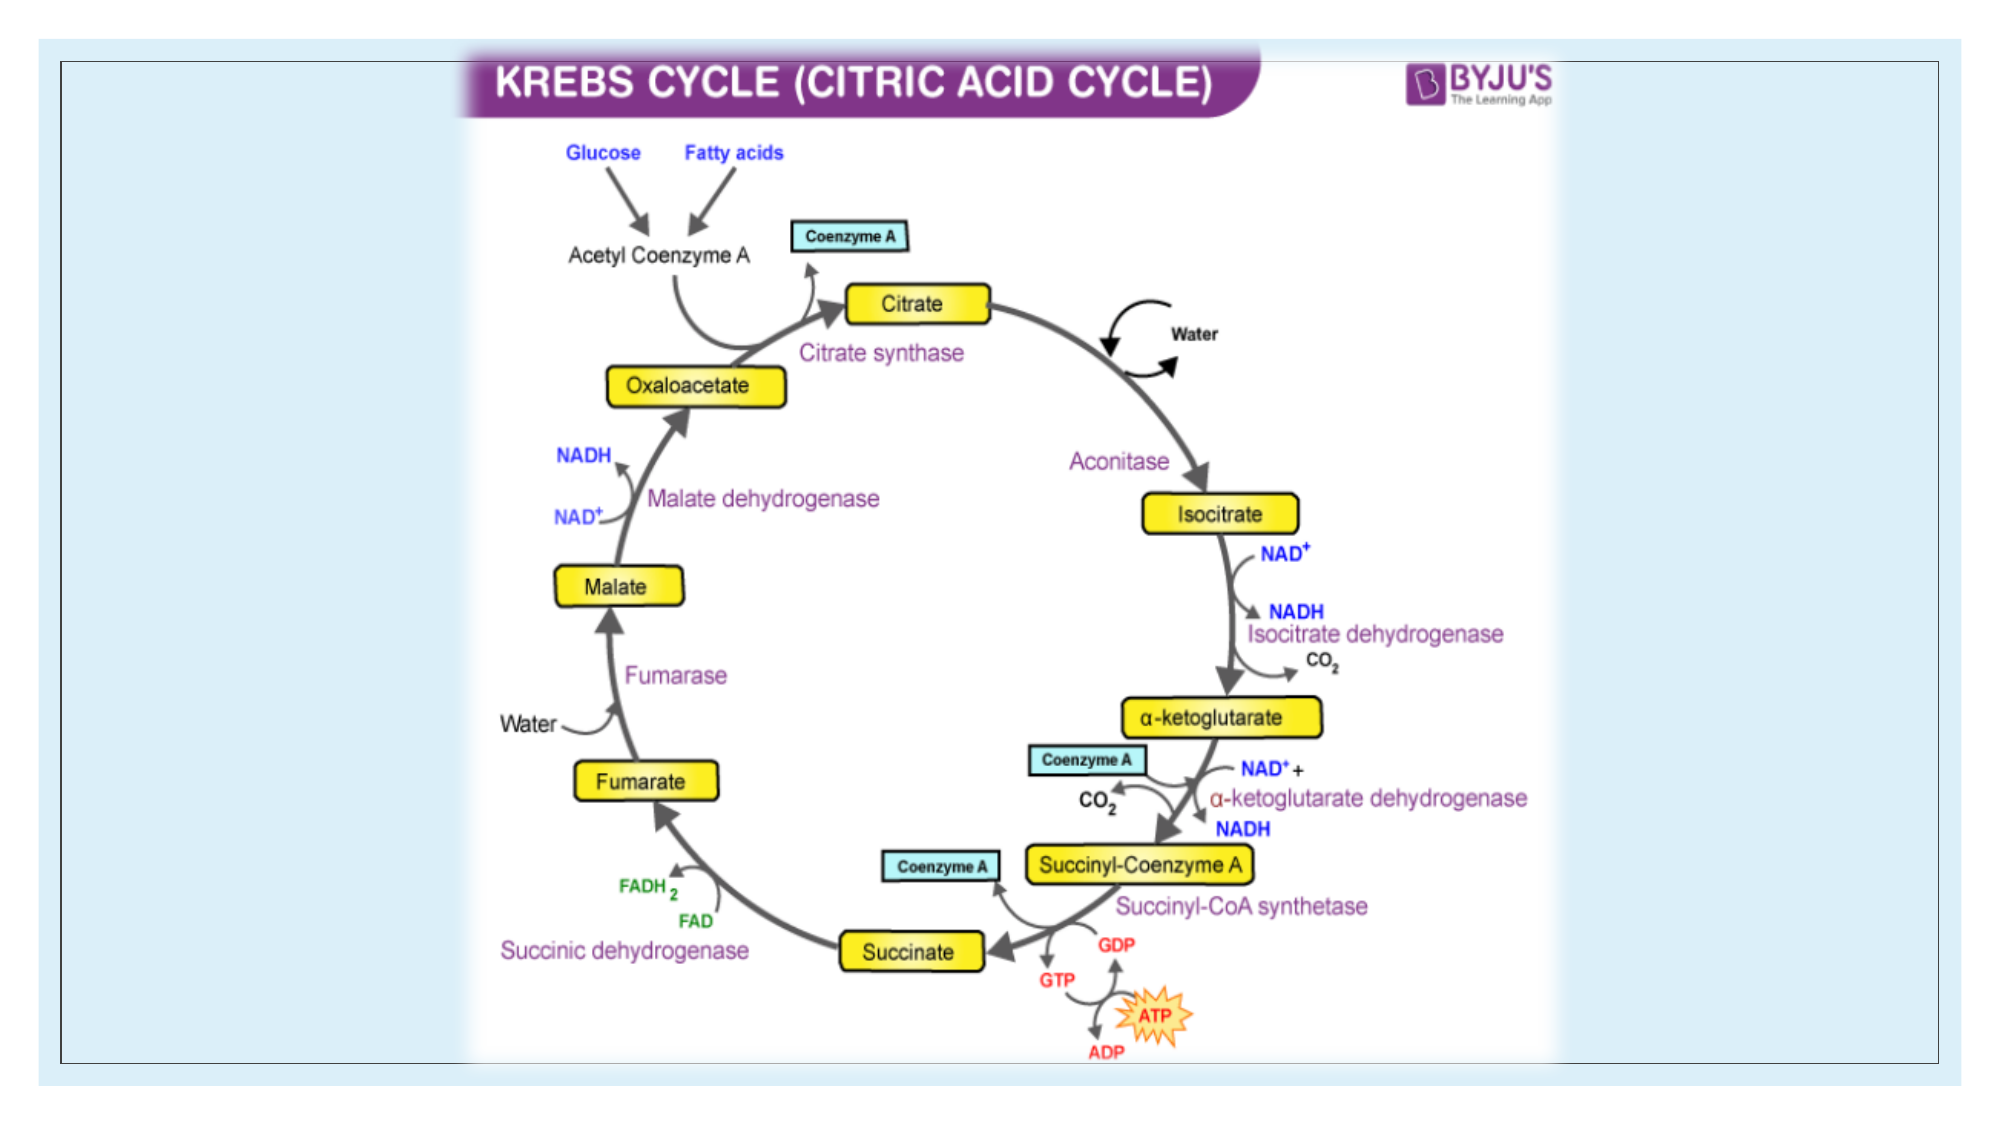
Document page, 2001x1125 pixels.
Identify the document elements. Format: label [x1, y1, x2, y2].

list [449, 39, 1576, 1085]
